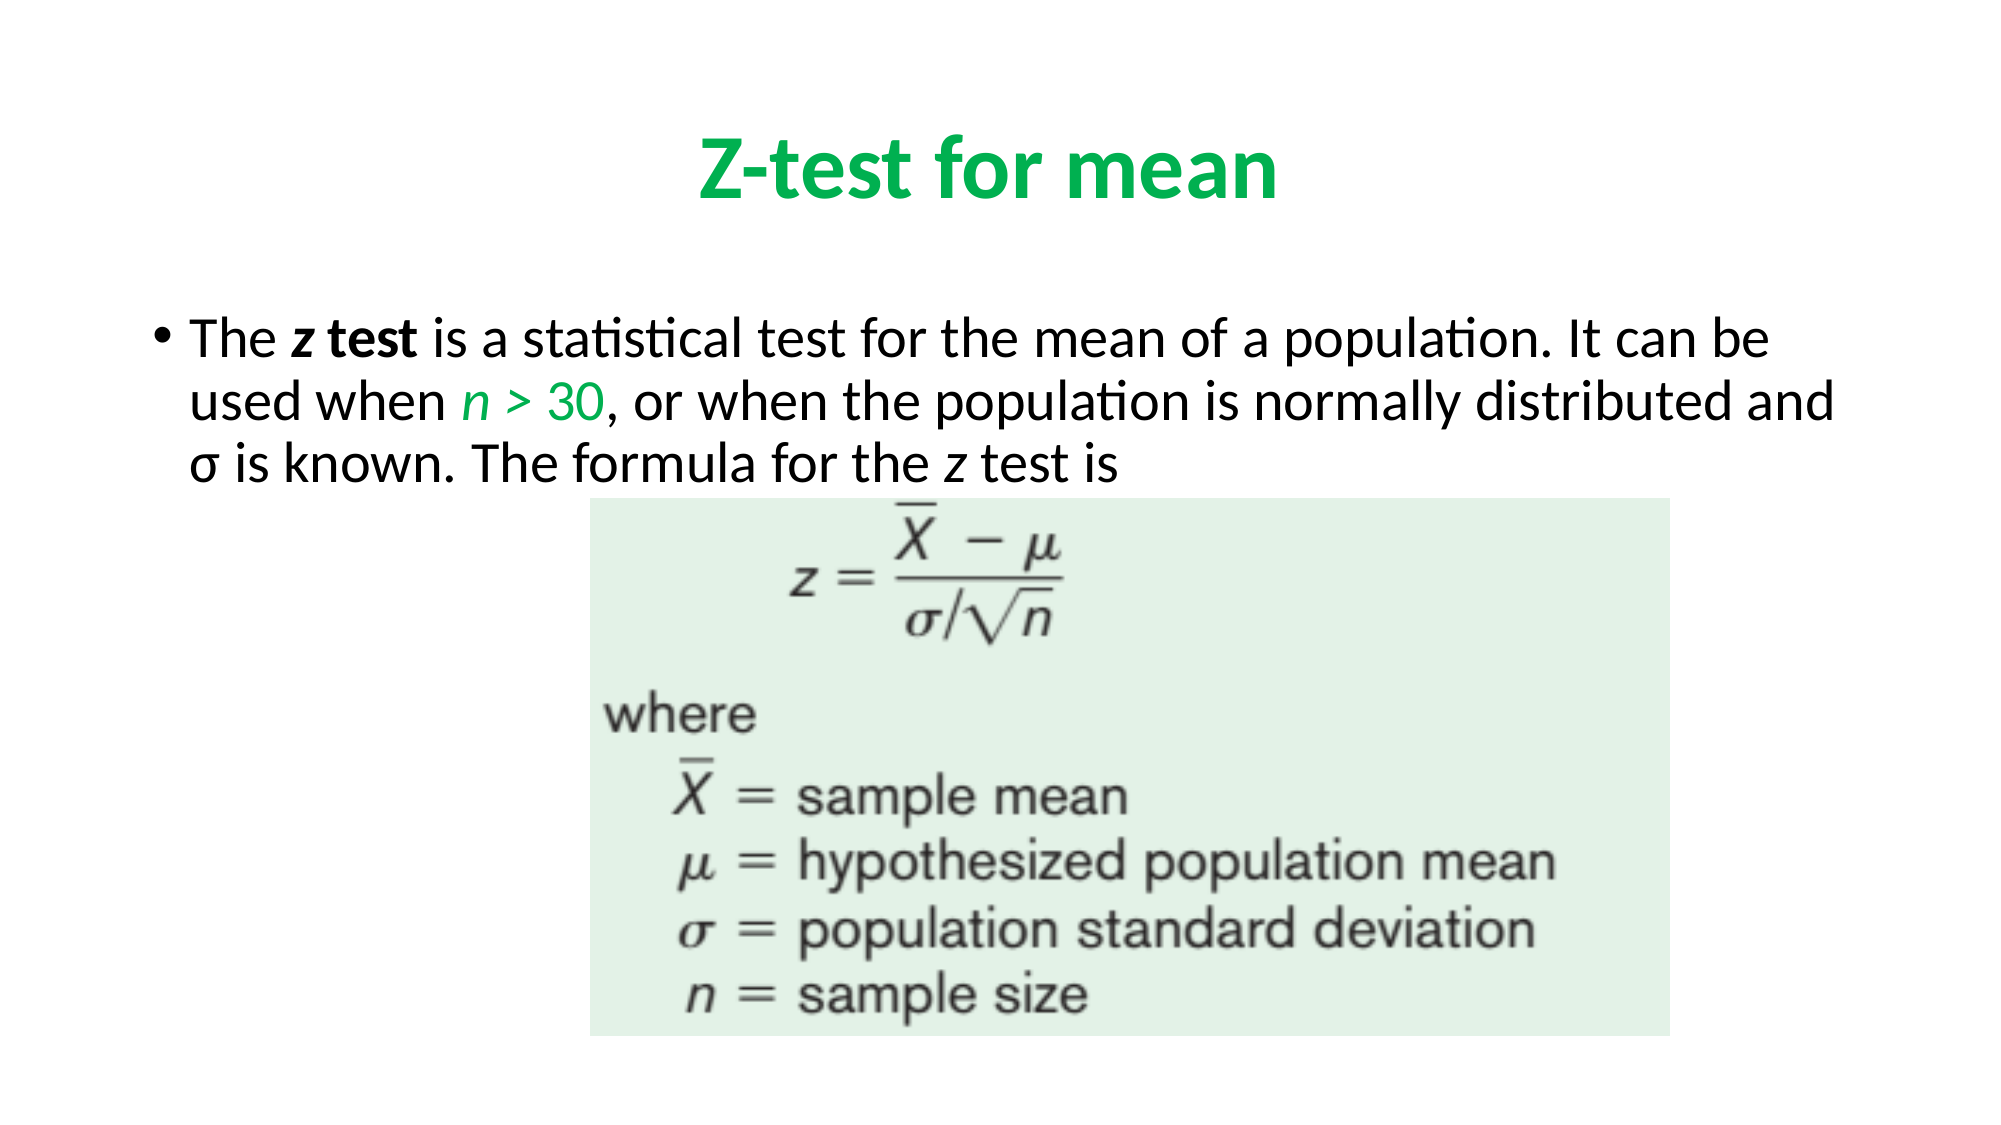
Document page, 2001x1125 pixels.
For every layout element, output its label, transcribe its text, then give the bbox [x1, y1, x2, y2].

picture [590, 498, 1670, 1036]
title Z-test for mean [137, 59, 1863, 278]
list The z test is a statistical test for the mean of a population. It can be used when n > 30, or when the population is normally distributed and σ is known. The formula for the z test is [137, 299, 1863, 1014]
